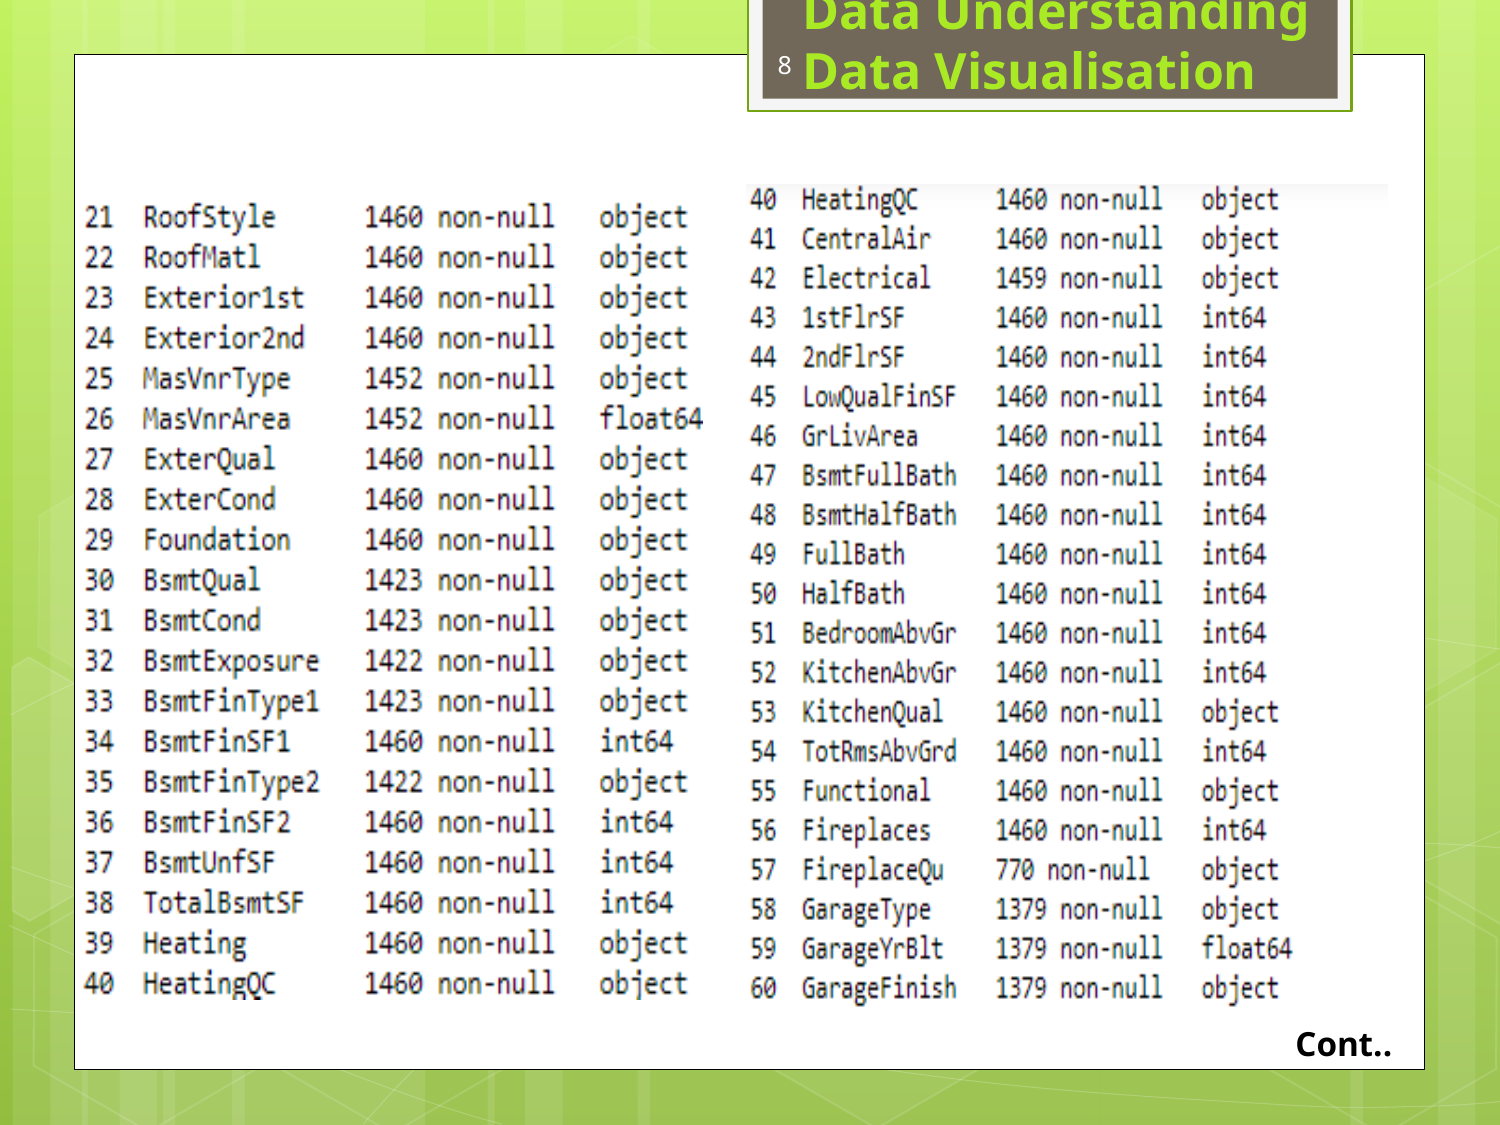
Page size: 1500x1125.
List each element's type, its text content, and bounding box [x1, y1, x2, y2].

slide_number 8 [762, 36, 982, 97]
text_box Cont.. [1280, 1016, 1408, 1071]
text_box Data Understanding Data Visualisation [788, 0, 1366, 167]
picture [745, 184, 1389, 1012]
picture [76, 195, 703, 1000]
